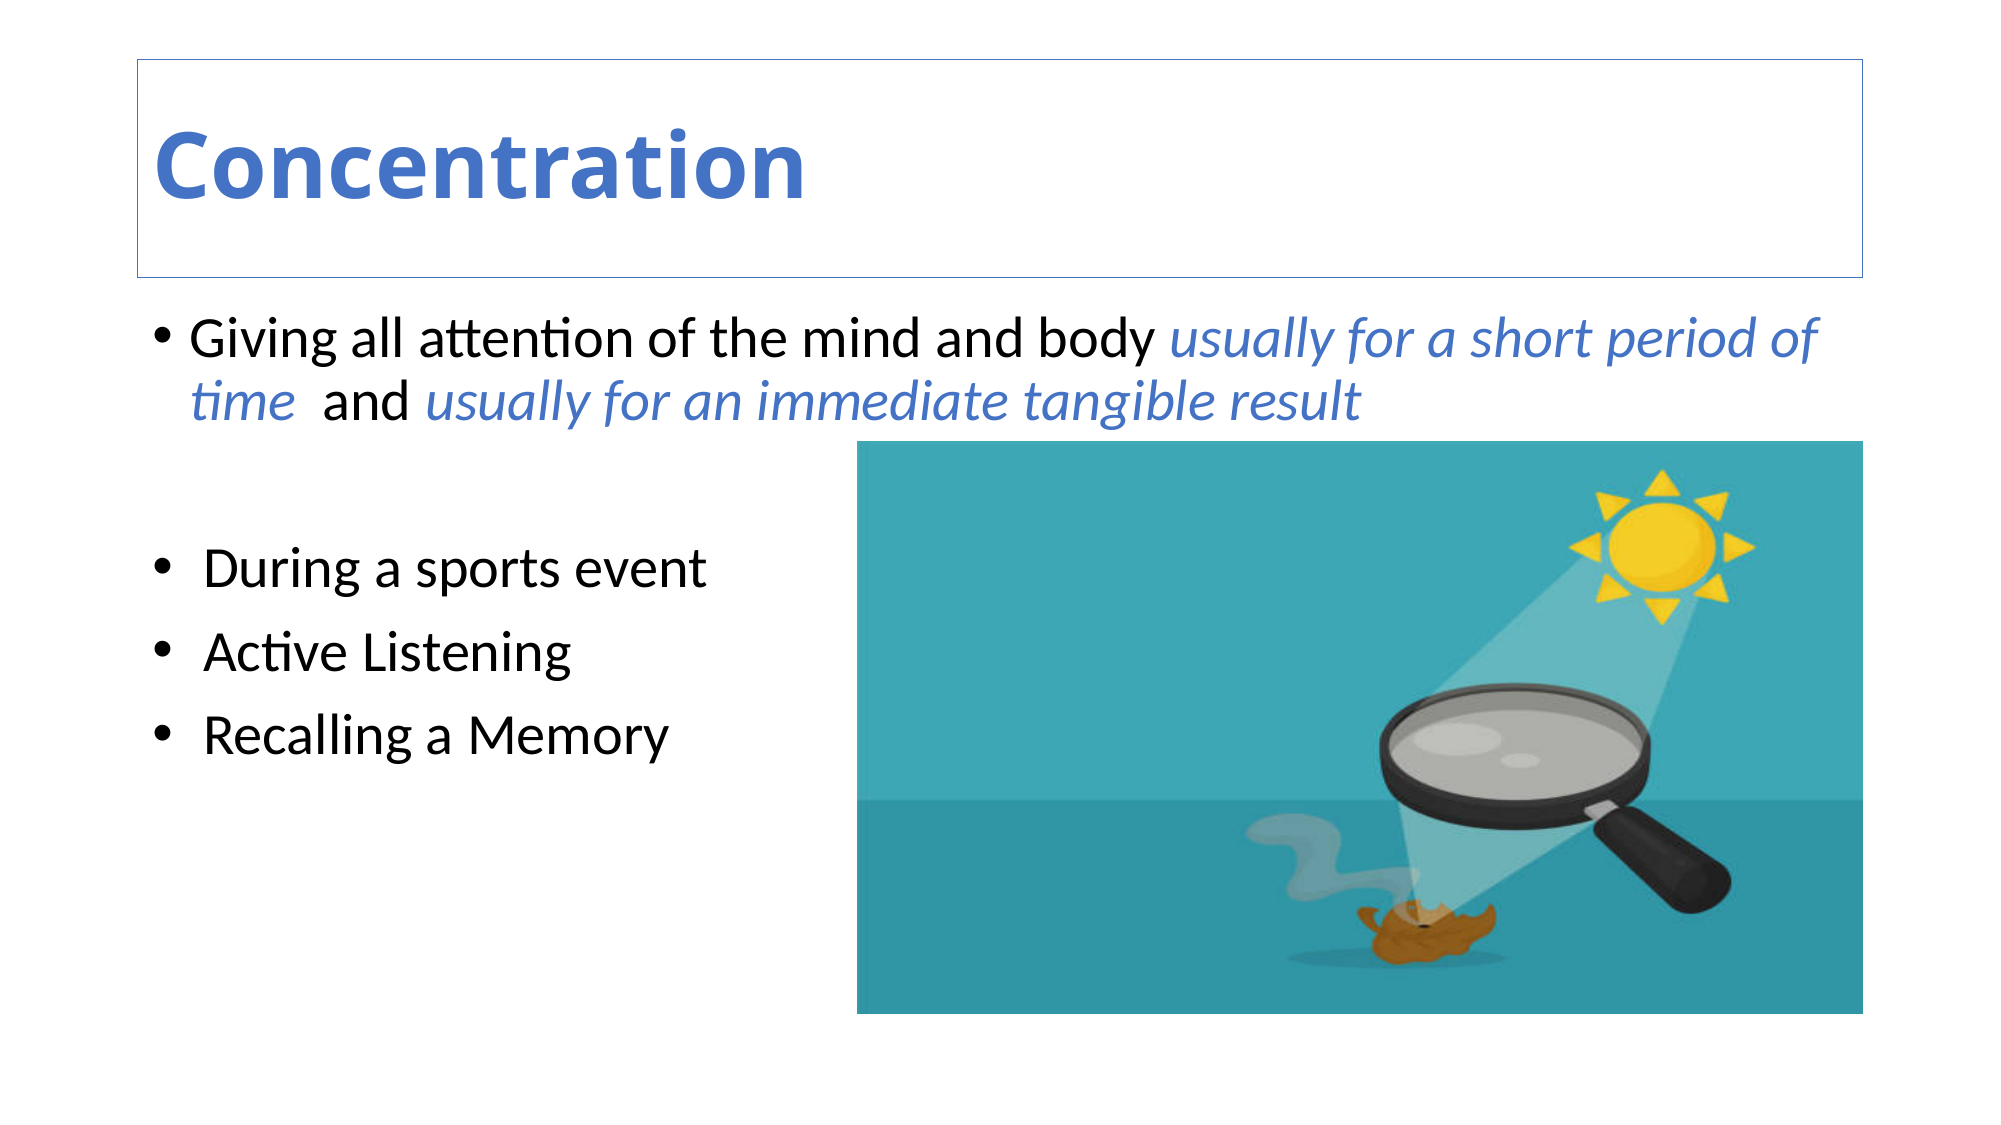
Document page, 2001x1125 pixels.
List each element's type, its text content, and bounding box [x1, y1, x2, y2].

picture [857, 441, 1863, 1014]
list Giving all attention of the mind and body usually for a short period of time and usually for an immediate tangible result During a sports event Active Listening Recalling a Memory [137, 299, 1863, 1014]
title Concentration [137, 59, 1863, 278]
